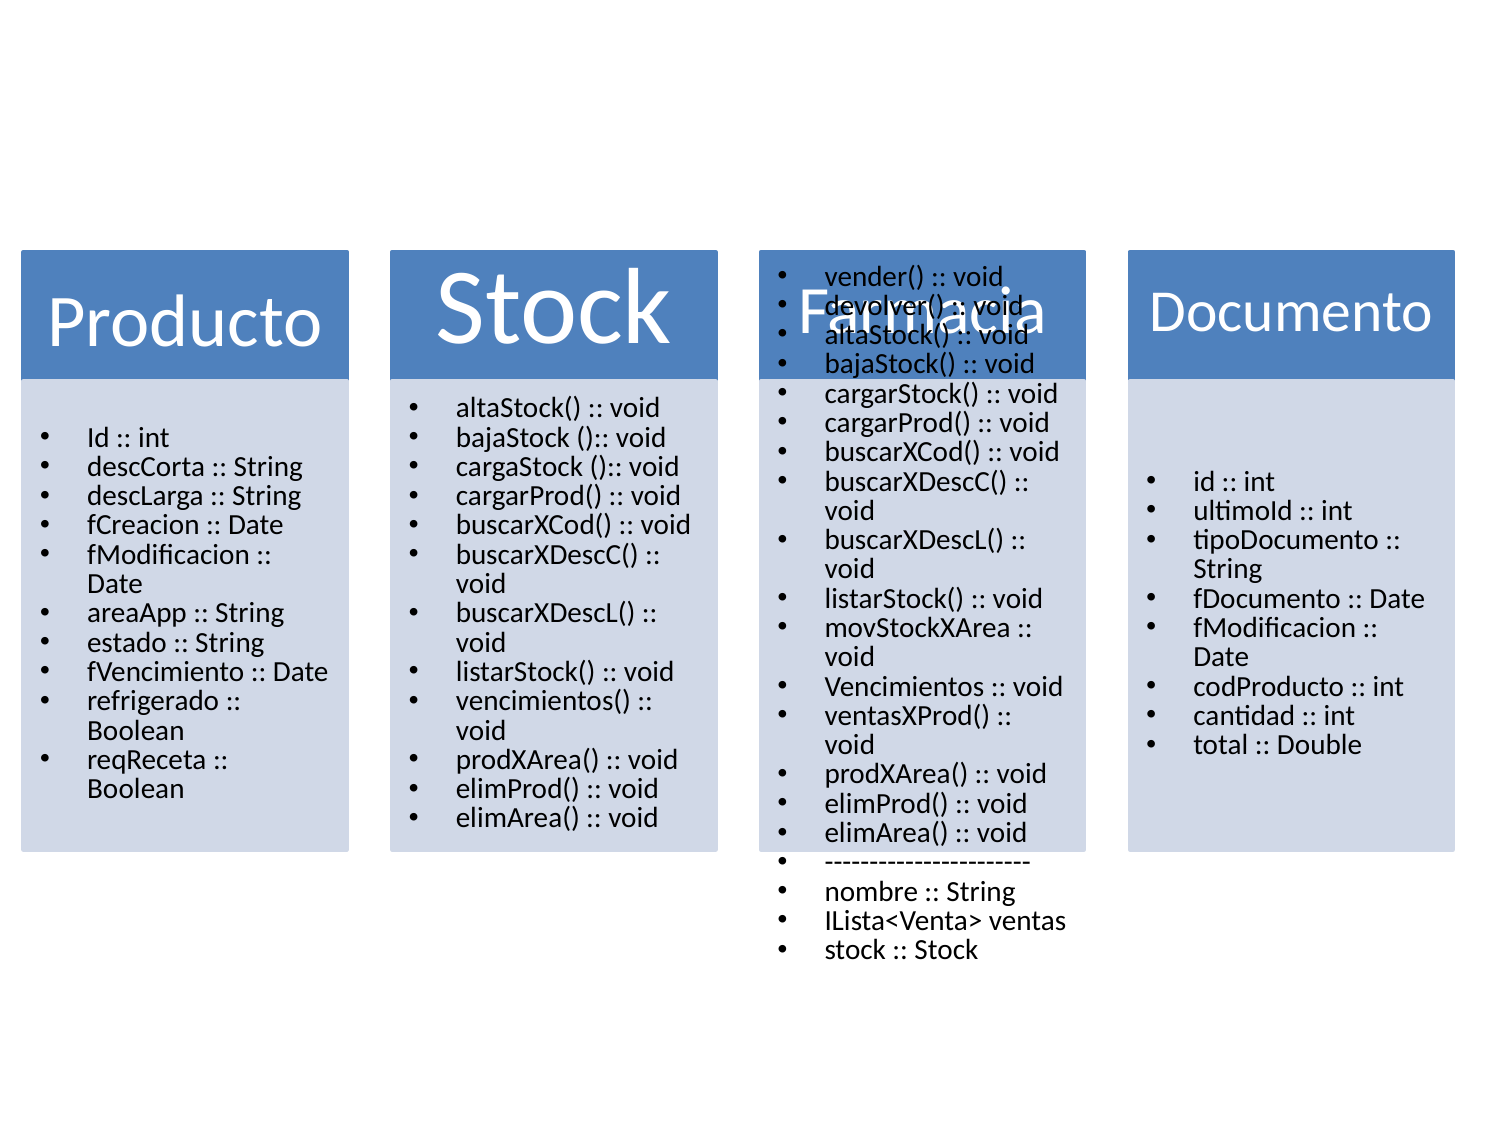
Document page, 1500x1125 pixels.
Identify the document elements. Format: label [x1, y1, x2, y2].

text_box [23, 93, 1454, 1008]
